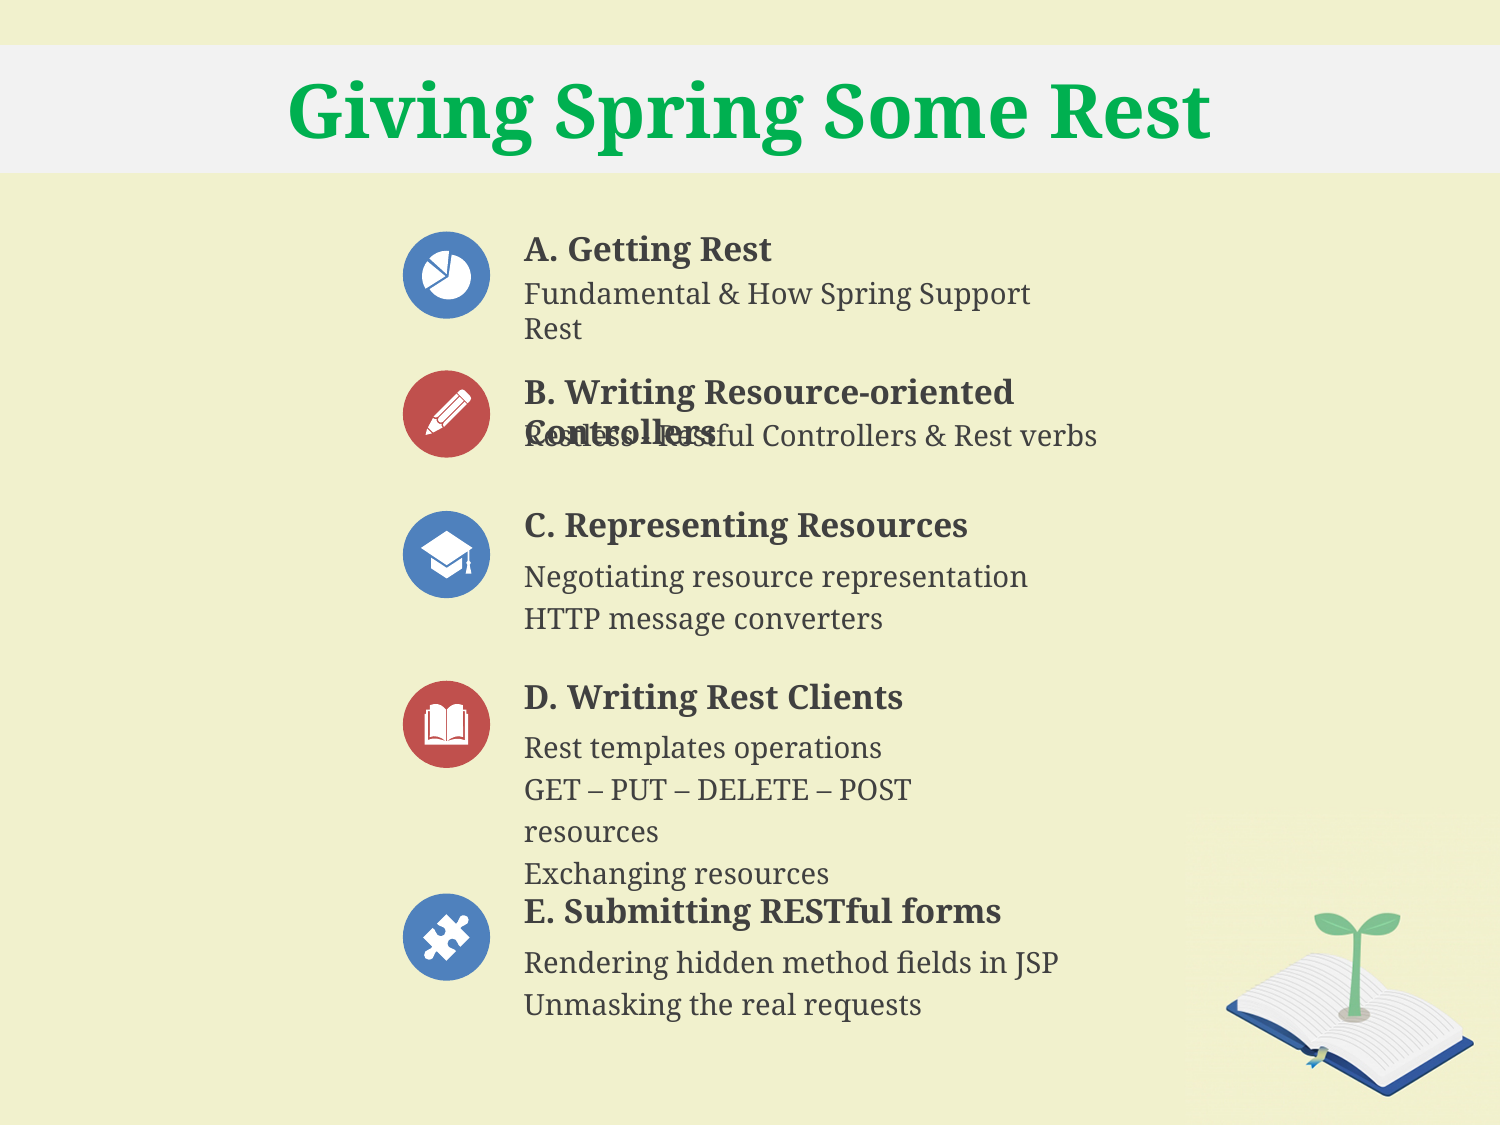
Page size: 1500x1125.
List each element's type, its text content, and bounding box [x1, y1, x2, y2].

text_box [509, 363, 1231, 461]
title Giving Spring Some Rest [0, 45, 1500, 173]
text_box [419, 248, 473, 302]
picture [0, 0, 1500, 45]
text_box [400, 678, 493, 771]
text_box [418, 528, 475, 581]
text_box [508, 496, 1089, 642]
picture [0, 173, 1500, 1125]
text_box [400, 229, 493, 321]
text_box [400, 891, 493, 983]
text_box [423, 387, 474, 437]
text_box [421, 912, 472, 963]
text_box [422, 701, 471, 747]
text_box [508, 668, 1061, 855]
text_box [400, 508, 493, 601]
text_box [508, 882, 1089, 1028]
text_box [508, 220, 1089, 354]
text_box [400, 368, 493, 460]
